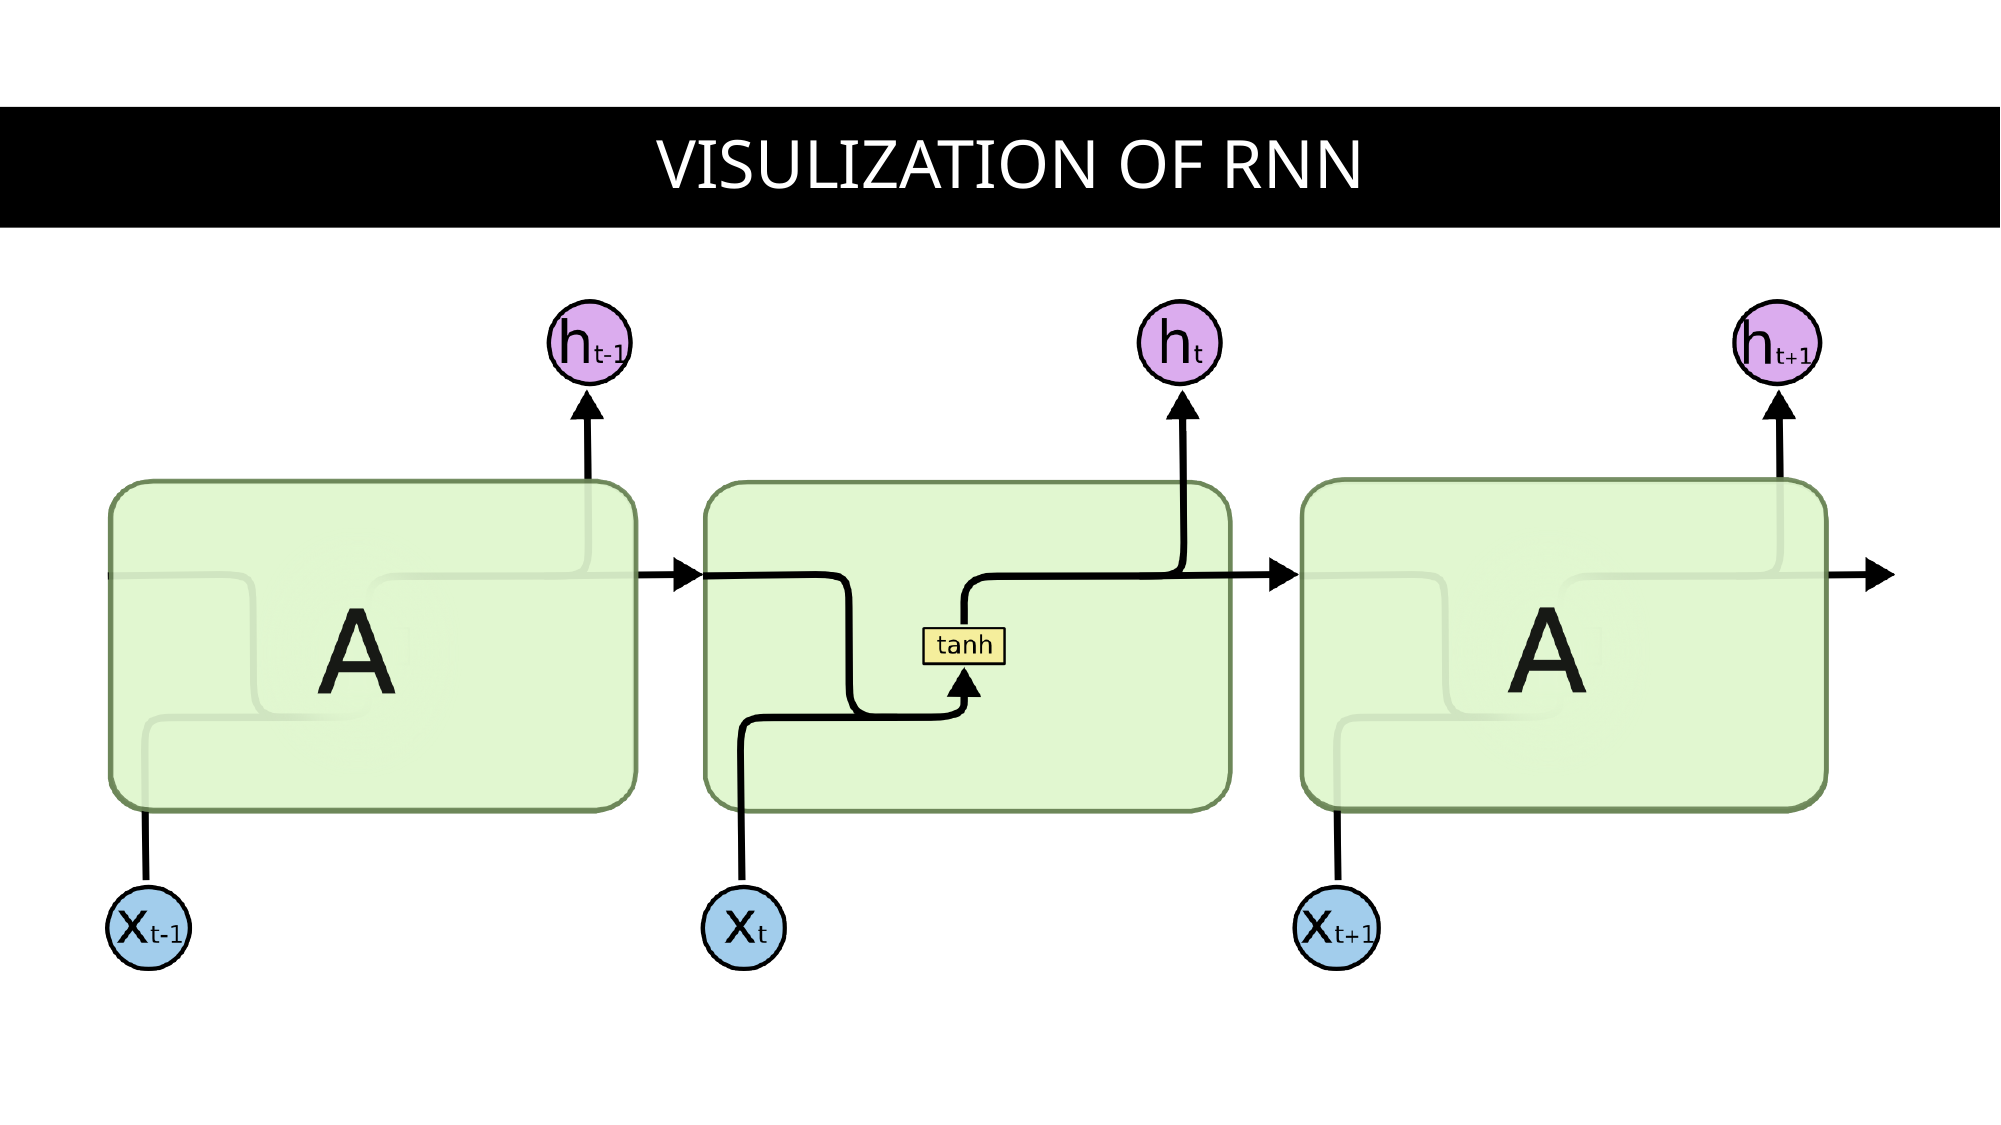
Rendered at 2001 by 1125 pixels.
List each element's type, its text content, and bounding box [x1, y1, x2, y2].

text_box [0, 106, 2000, 229]
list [105, 299, 1895, 971]
title VISULIZATION OF RNN [91, 105, 1931, 228]
